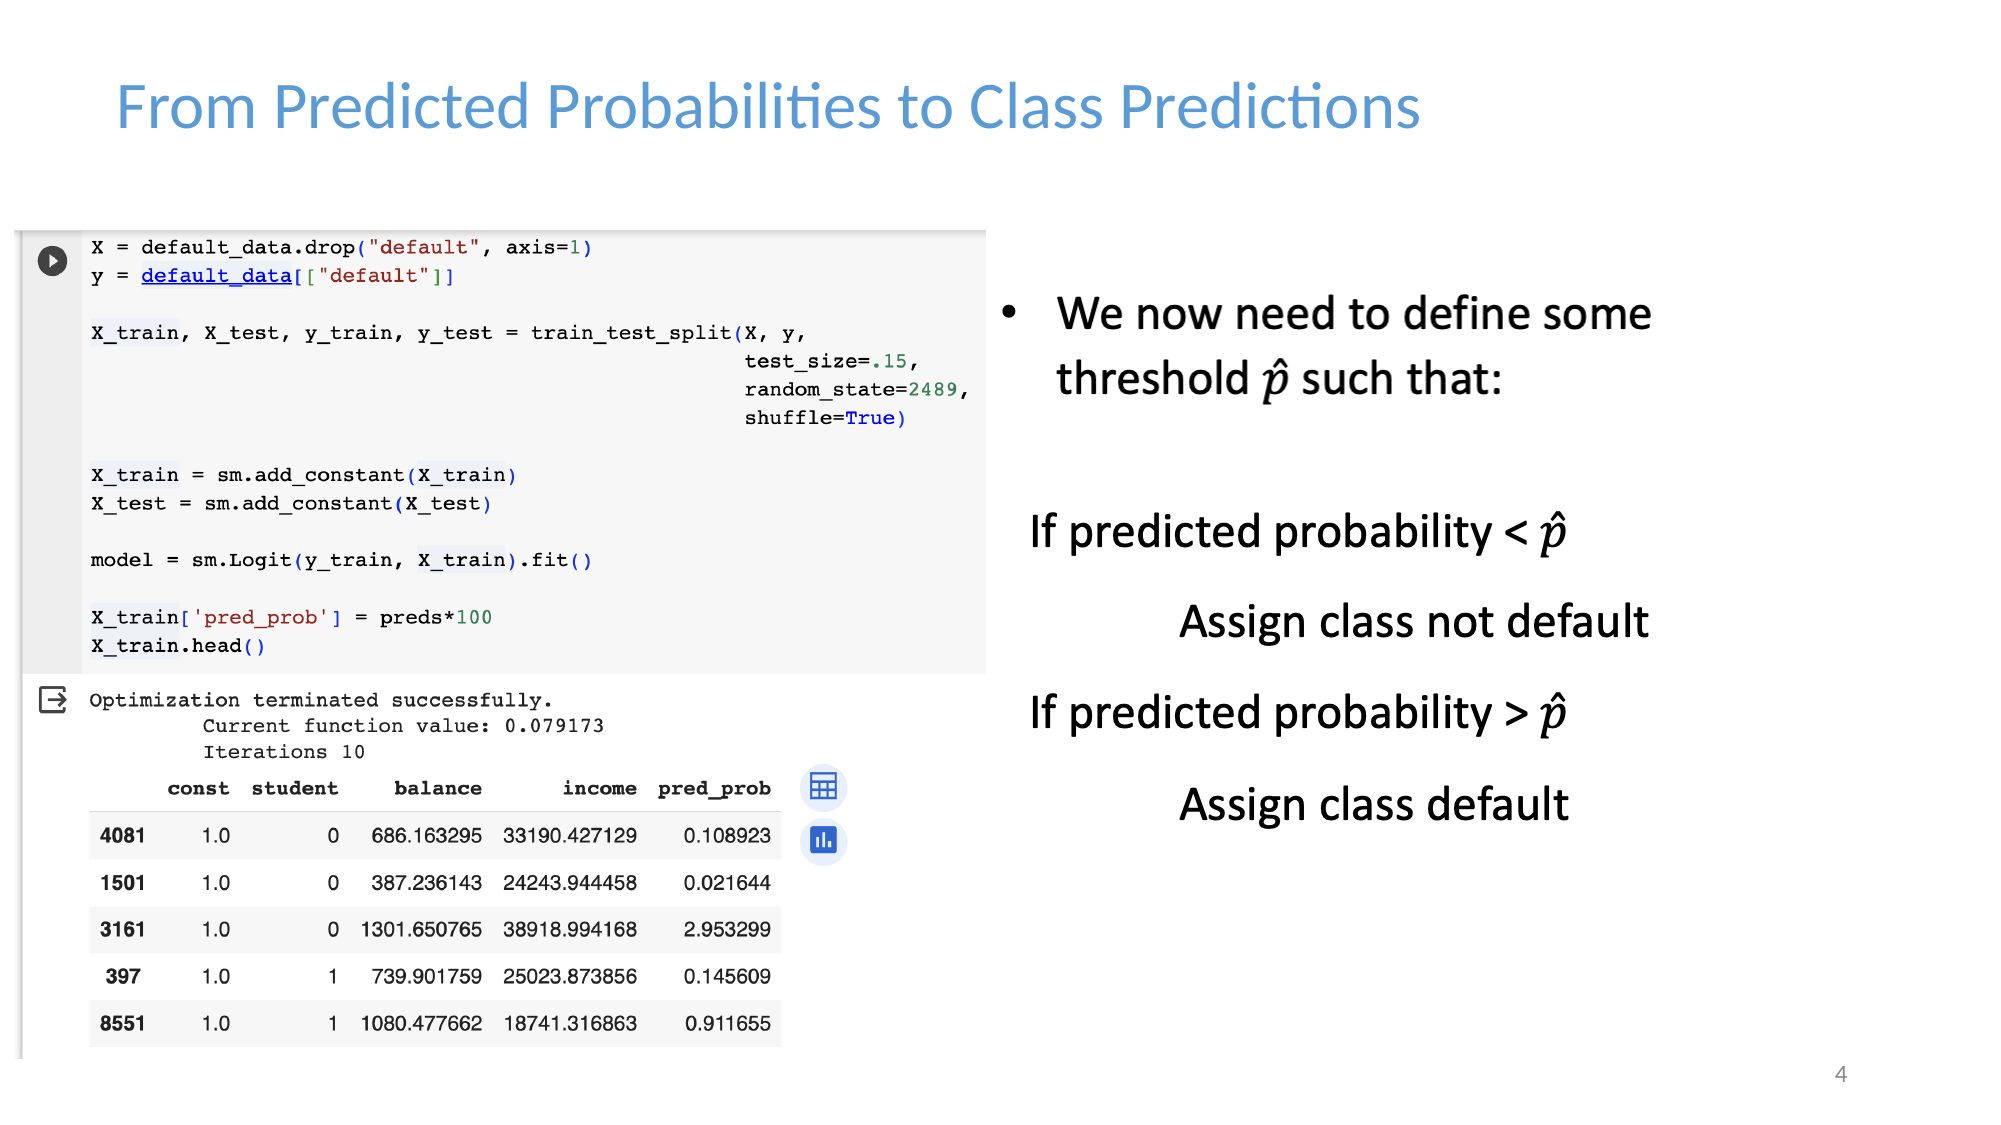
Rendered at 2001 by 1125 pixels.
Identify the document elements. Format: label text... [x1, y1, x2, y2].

text_box [990, 271, 1791, 416]
text_box From Predicted Probabilities to Class Predictions [101, 47, 1791, 167]
slide_number ‹#› [1412, 1042, 1863, 1103]
picture [13, 228, 987, 1059]
text_box [1013, 489, 1791, 845]
